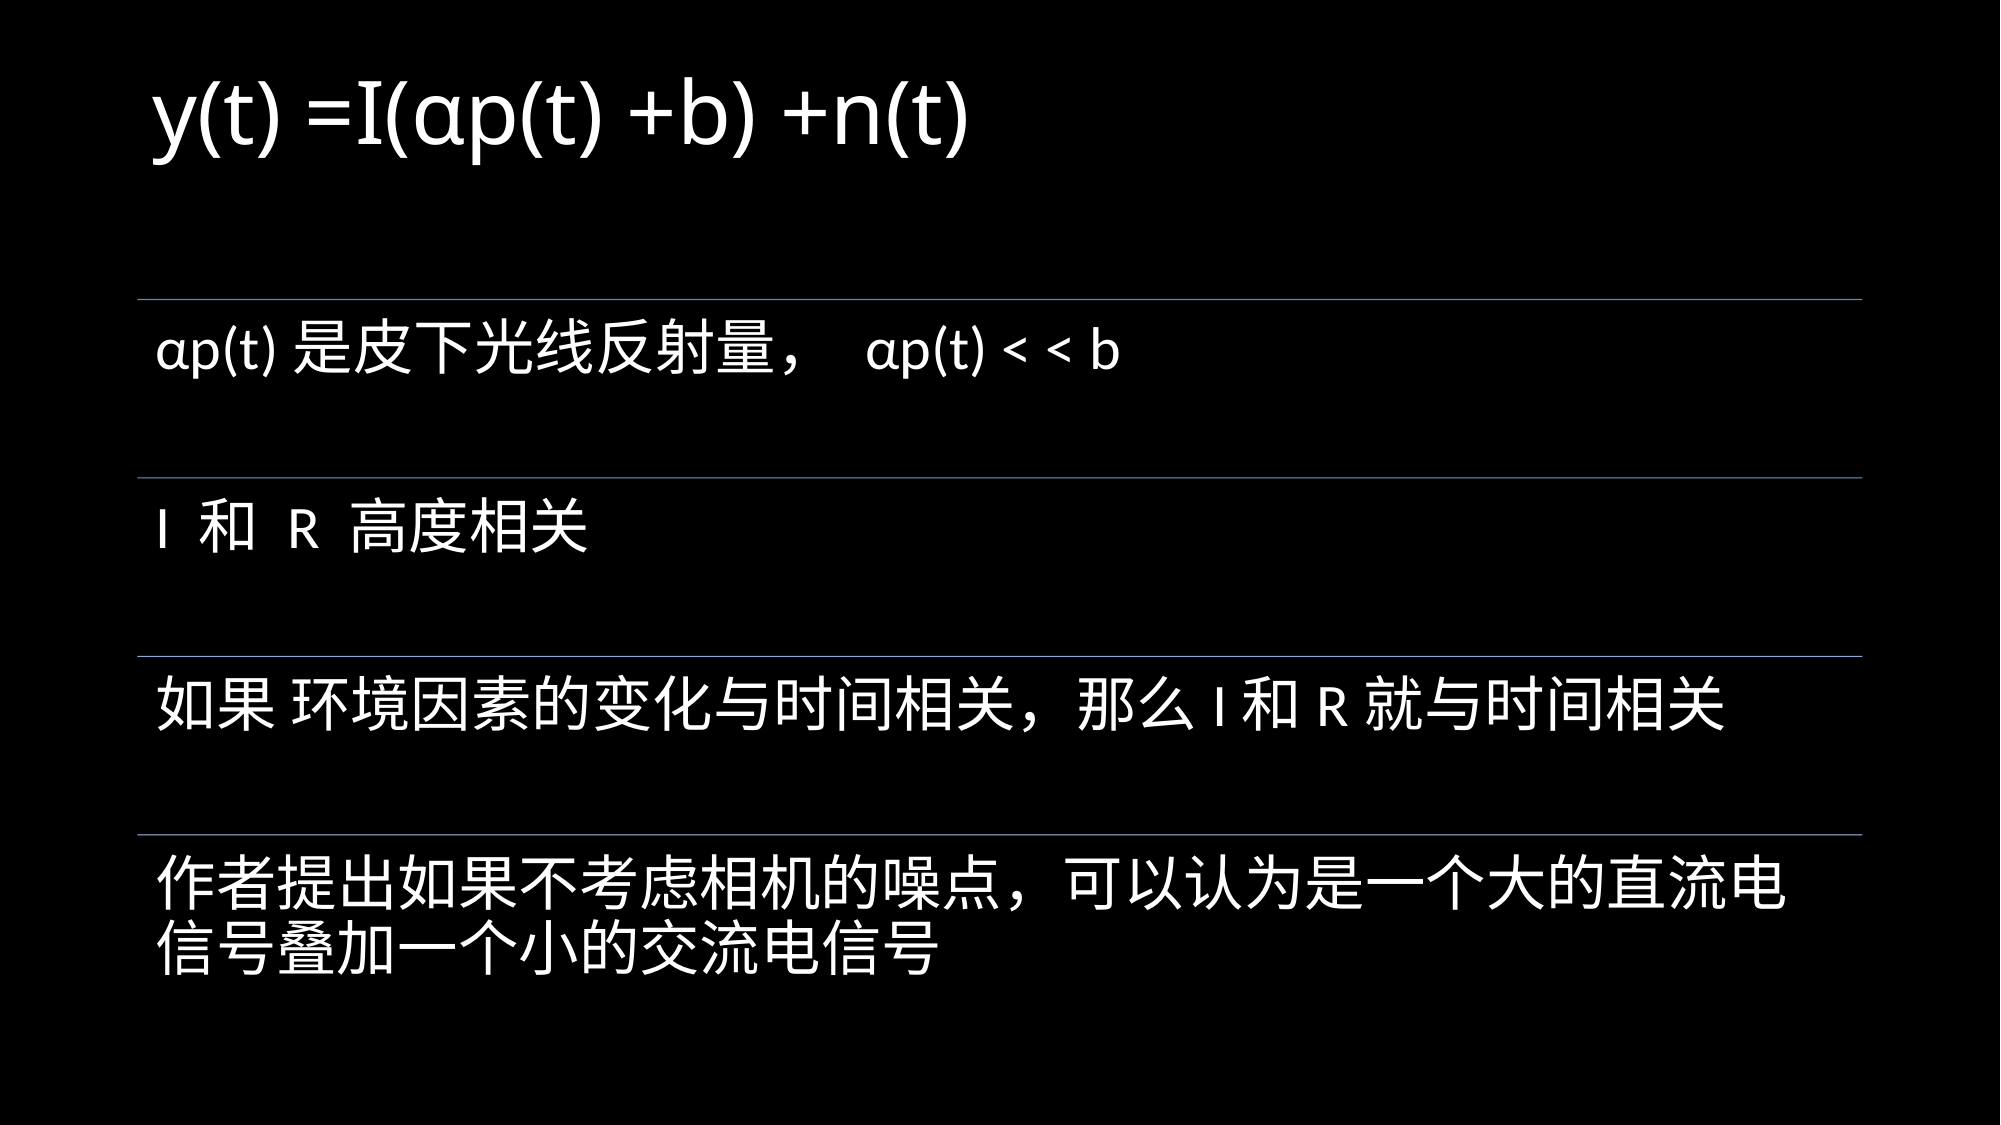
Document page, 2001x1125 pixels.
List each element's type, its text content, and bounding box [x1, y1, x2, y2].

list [137, 299, 1863, 1014]
title y(t) =I(αp(t) +b) +n(t) [137, 59, 1863, 278]
